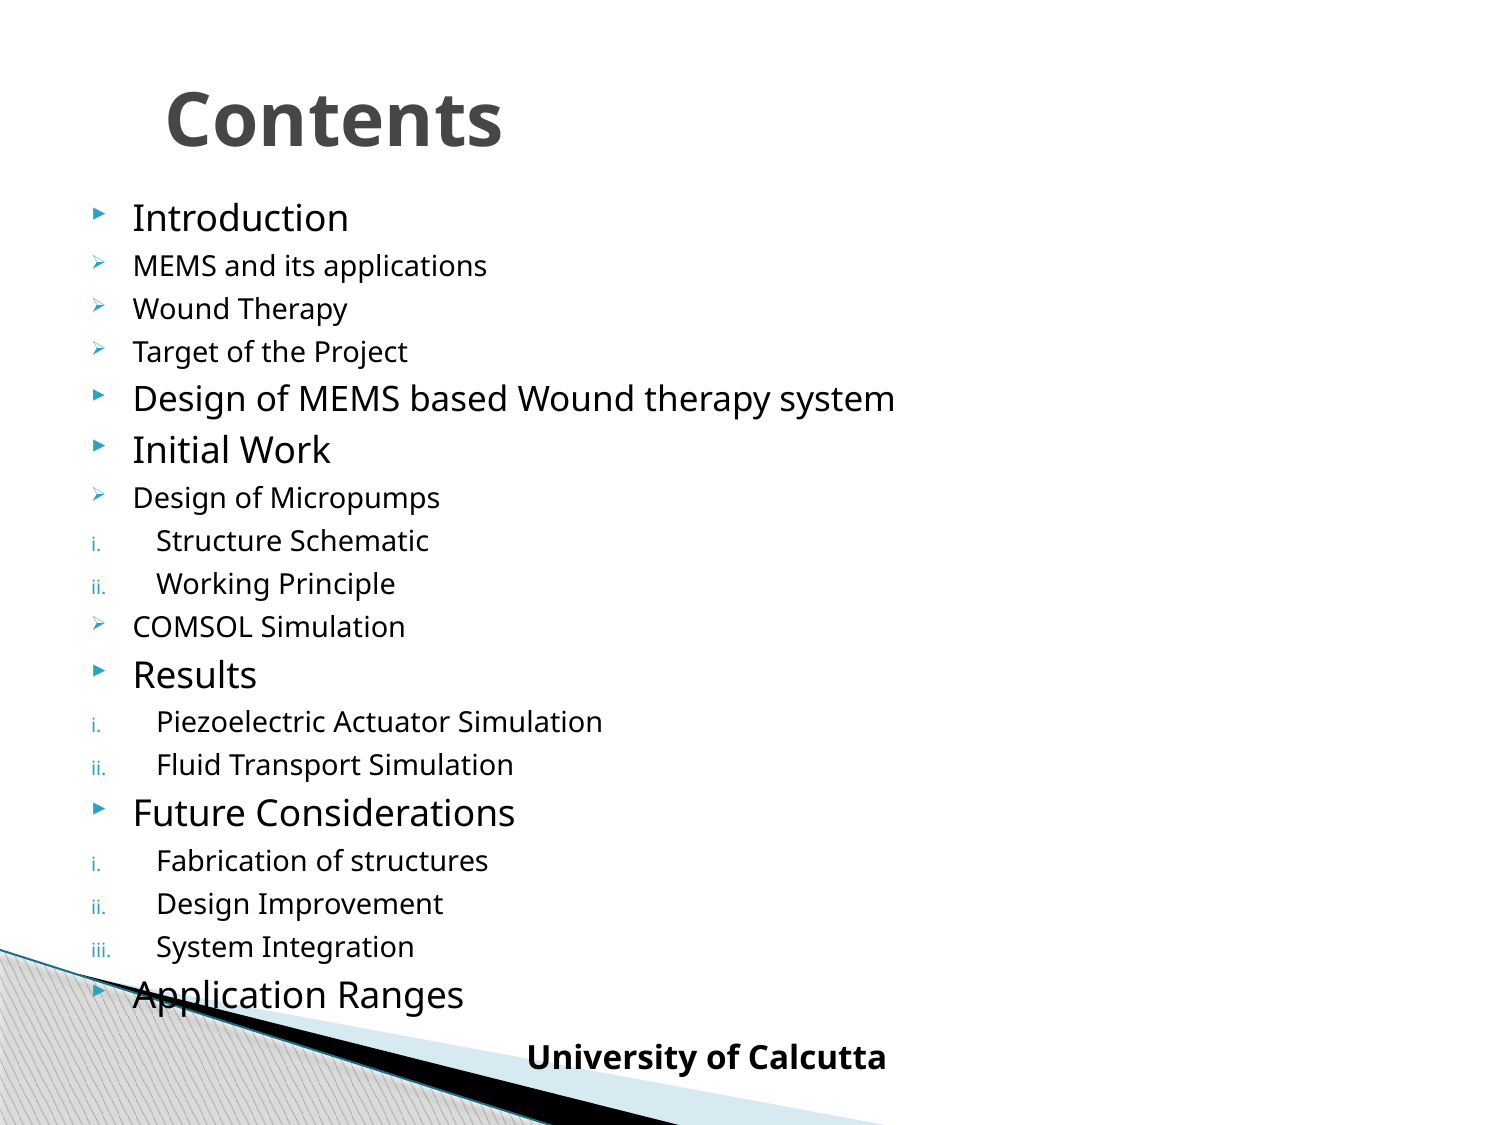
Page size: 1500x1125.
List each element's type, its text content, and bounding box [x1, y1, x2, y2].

title Contents [150, 45, 1425, 188]
footer University of Calcutta [503, 1031, 903, 1084]
list Introduction MEMS and its applications Wound Therapy Target of the Project Design of MEMS based Wound therapy system Initial Work Design of Micropumps Structure Schematic Working Principle COMSOL Simulation Results Piezoelectric Actuator Simulation Fluid Transport Simulation Future Considerations Fabrication of structures Design Improvement System Integration Application Ranges [58, 187, 1425, 1032]
